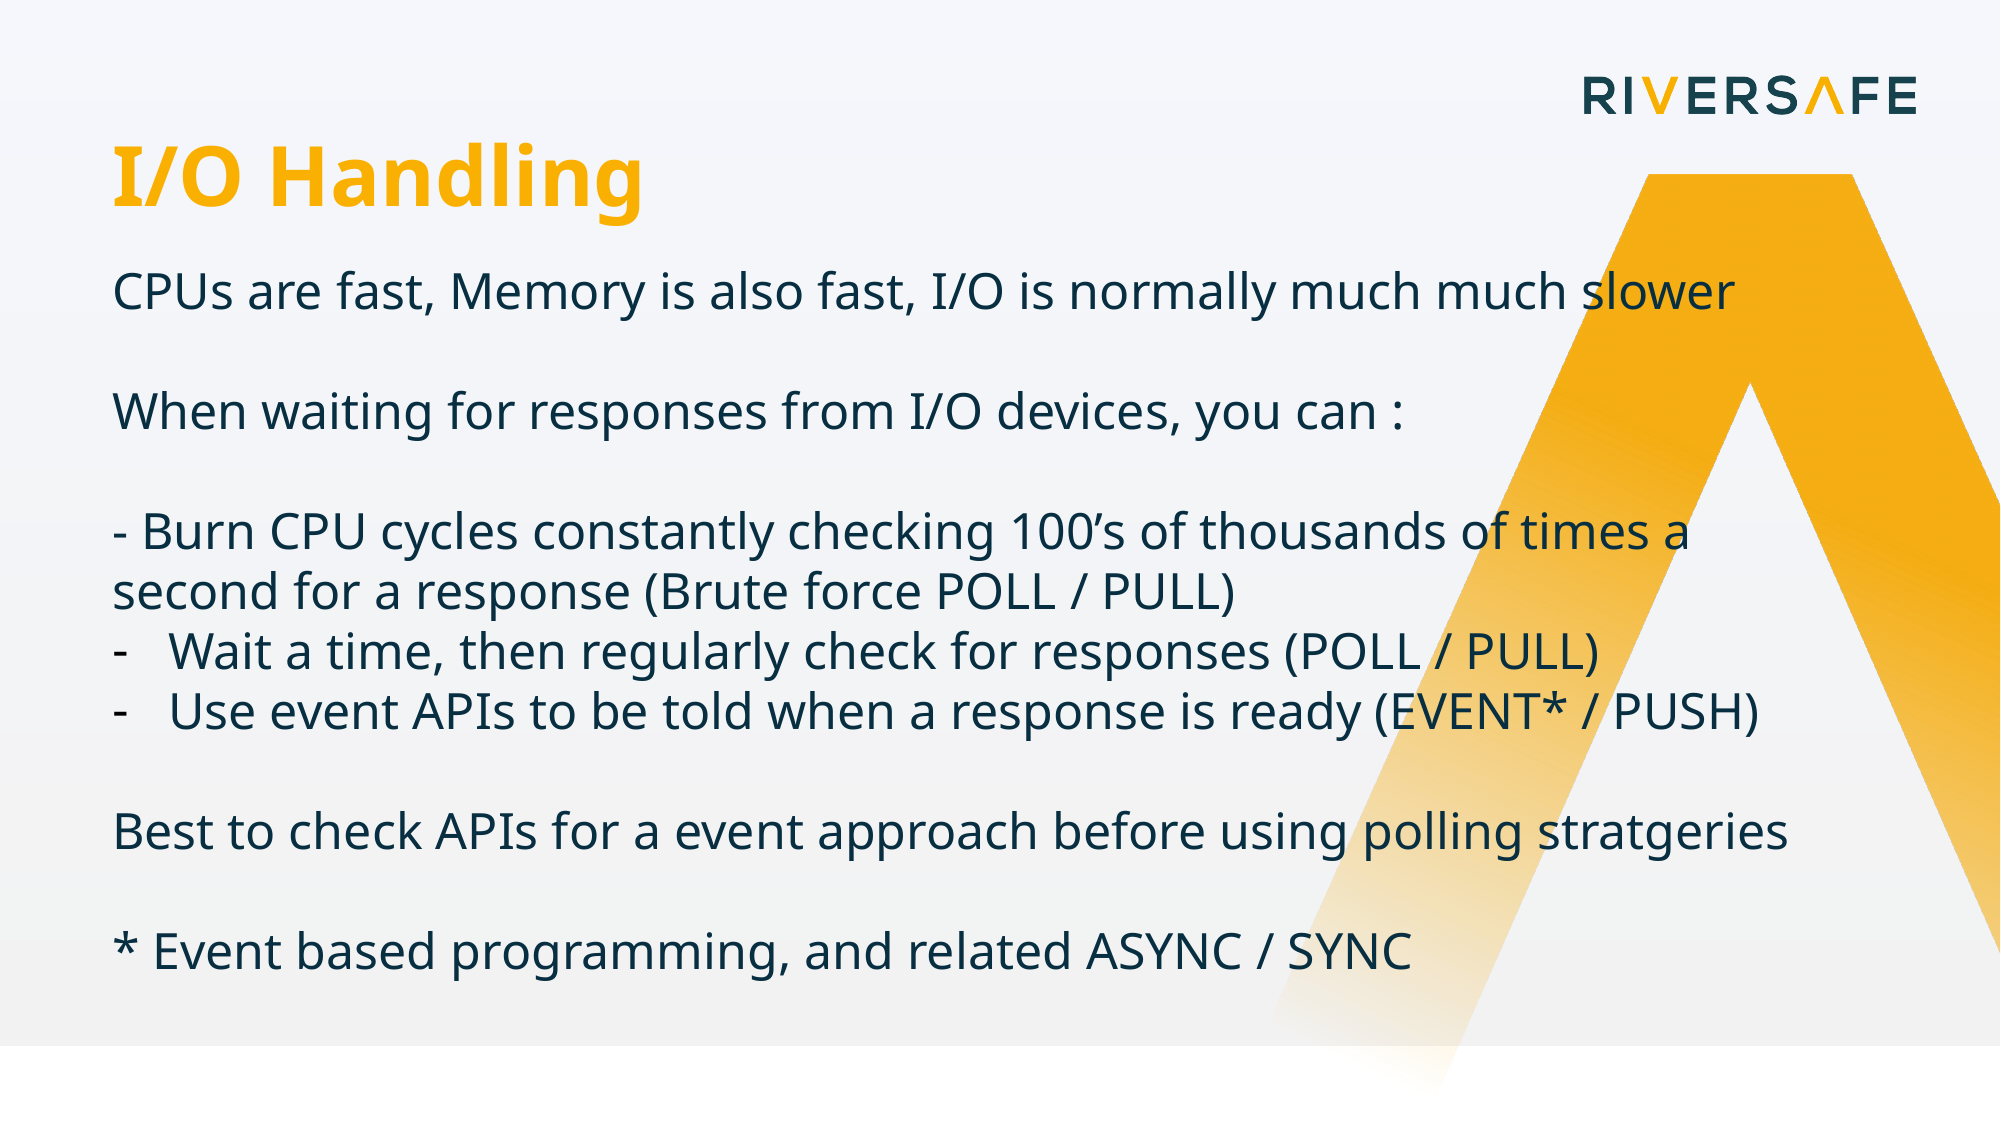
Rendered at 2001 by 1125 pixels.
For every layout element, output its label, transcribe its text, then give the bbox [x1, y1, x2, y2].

picture [1584, 75, 1916, 115]
text_box CPUs are fast, Memory is also fast, I/O is normally much much slower When waiting for responses from I/O devices, you can : - Burn CPU cycles constantly checking 100’s of thousands of times a second for a response (Brute force POLL / PULL) Wait a time, then regularly check for responses (POLL / PULL) Use event APIs to be told when a response is ready (EVENT* / PUSH) Best to check APIs for a event approach before using polling stratgeries * Event based programming, and related ASYNC / SYNC [97, 252, 1884, 999]
picture [1206, 174, 2001, 1125]
text_box I/O Handling [97, 126, 1497, 207]
